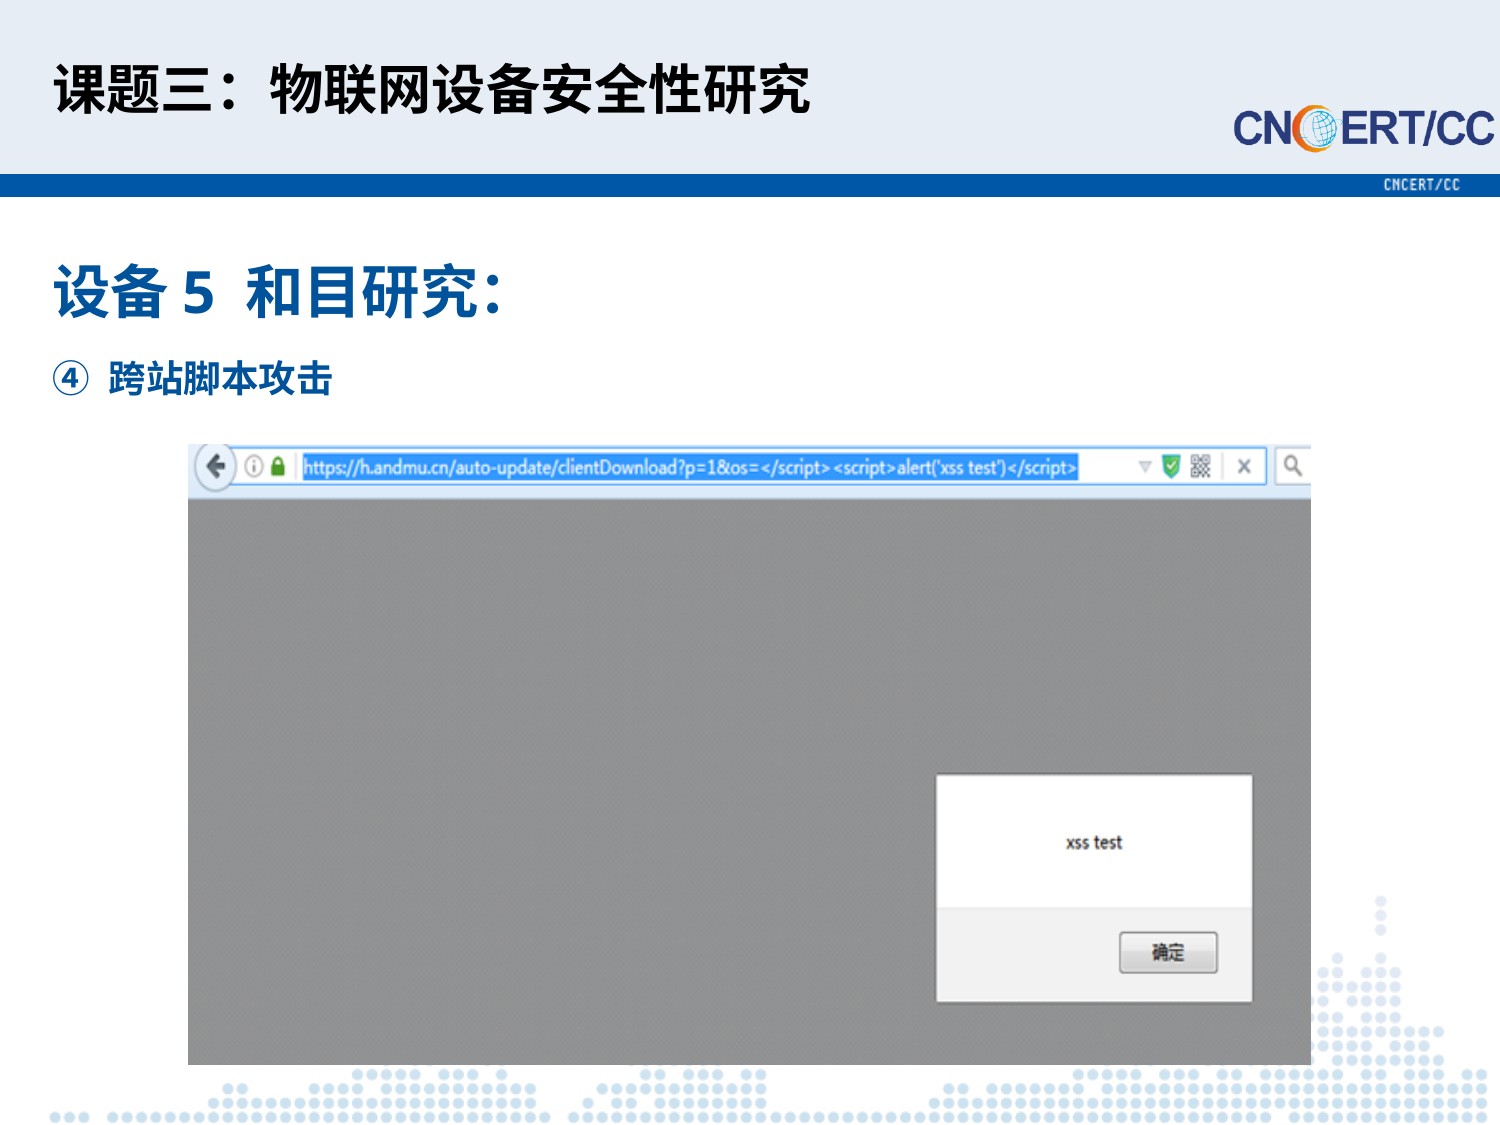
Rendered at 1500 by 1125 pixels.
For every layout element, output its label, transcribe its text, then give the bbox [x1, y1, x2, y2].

title 课题三：物联网设备安全性研究 [37, 0, 1341, 176]
picture [1341, 99, 1500, 155]
picture [0, 174, 1500, 197]
list 设备5 和目研究： 跨站脚本攻击 [37, 212, 1330, 835]
picture [37, 444, 1500, 1125]
